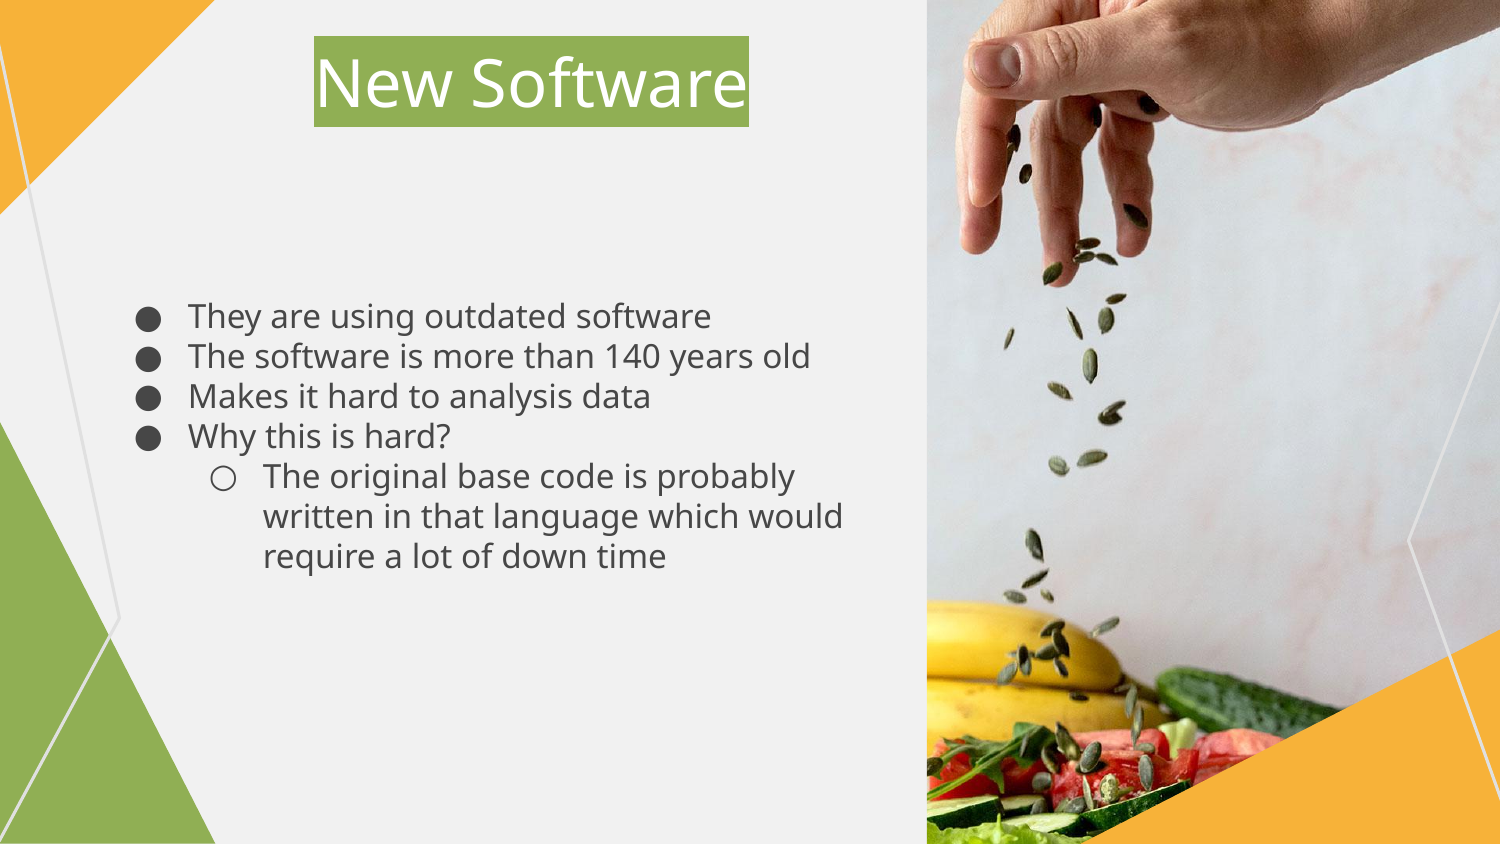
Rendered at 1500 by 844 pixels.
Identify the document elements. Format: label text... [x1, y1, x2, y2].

picture [926, 0, 1500, 844]
title New Software [8, 28, 914, 127]
subtitle They are using outdated software The software is more than 140 years old Makes it hard to analysis data Why this is hard? The original base code is probably written in that language which would require a lot of down time [106, 225, 892, 685]
